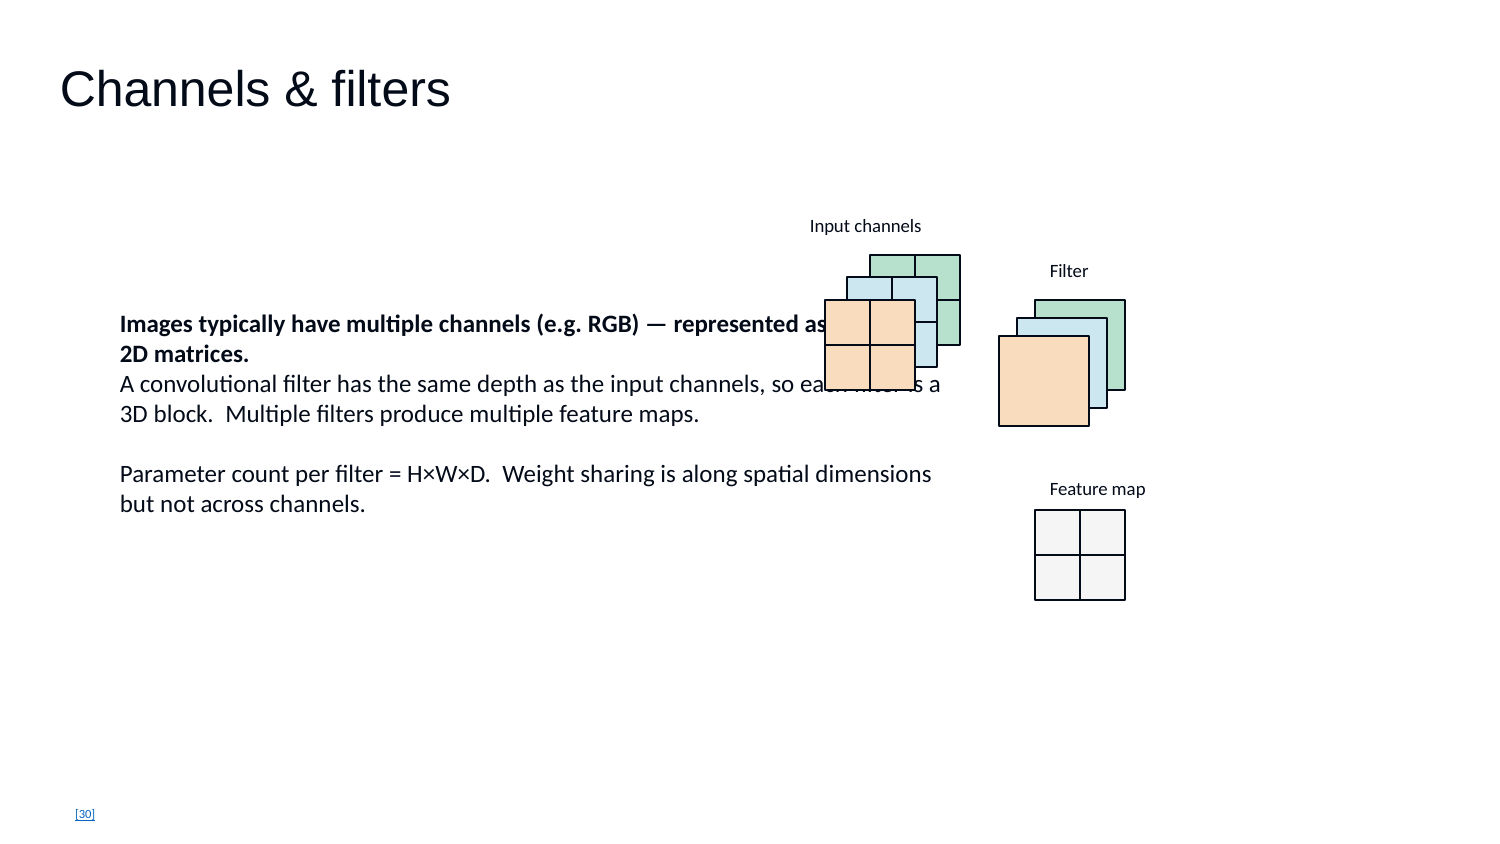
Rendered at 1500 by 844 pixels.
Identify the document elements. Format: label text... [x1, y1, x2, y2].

text_box [847, 277, 892, 299]
text_box [1079, 510, 1125, 554]
text_box [998, 335, 1089, 426]
text_box Input channels [794, 202, 1020, 248]
text_box [869, 344, 915, 390]
text_box [1079, 554, 1125, 600]
text_box Filter [1034, 247, 1185, 293]
text_box [914, 254, 960, 299]
text_box [915, 322, 938, 368]
text_box [938, 299, 960, 345]
text_box Feature map [1034, 464, 1200, 510]
text_box [1034, 510, 1079, 554]
text_box [30] [74, 791, 1425, 837]
text_box [824, 299, 869, 344]
text_box [1034, 554, 1079, 600]
text_box [1016, 317, 1107, 408]
text_box [824, 344, 869, 390]
text_box [869, 254, 914, 277]
text_box [869, 299, 915, 344]
text_box [892, 277, 938, 322]
text_box Channels & filters [44, 45, 1455, 128]
text_box [1034, 299, 1125, 390]
text_box Images typically have multiple channels (e.g. RGB) — represented as a stack of 2D matrices. A convolutional filter has the same depth as the input channels, so each filter is a 3D block. Multiple filters produce multiple feature maps. Parameter count per filter = H×W×D. Weight sharing is along spatial dimensions but not across channels. [104, 239, 975, 585]
